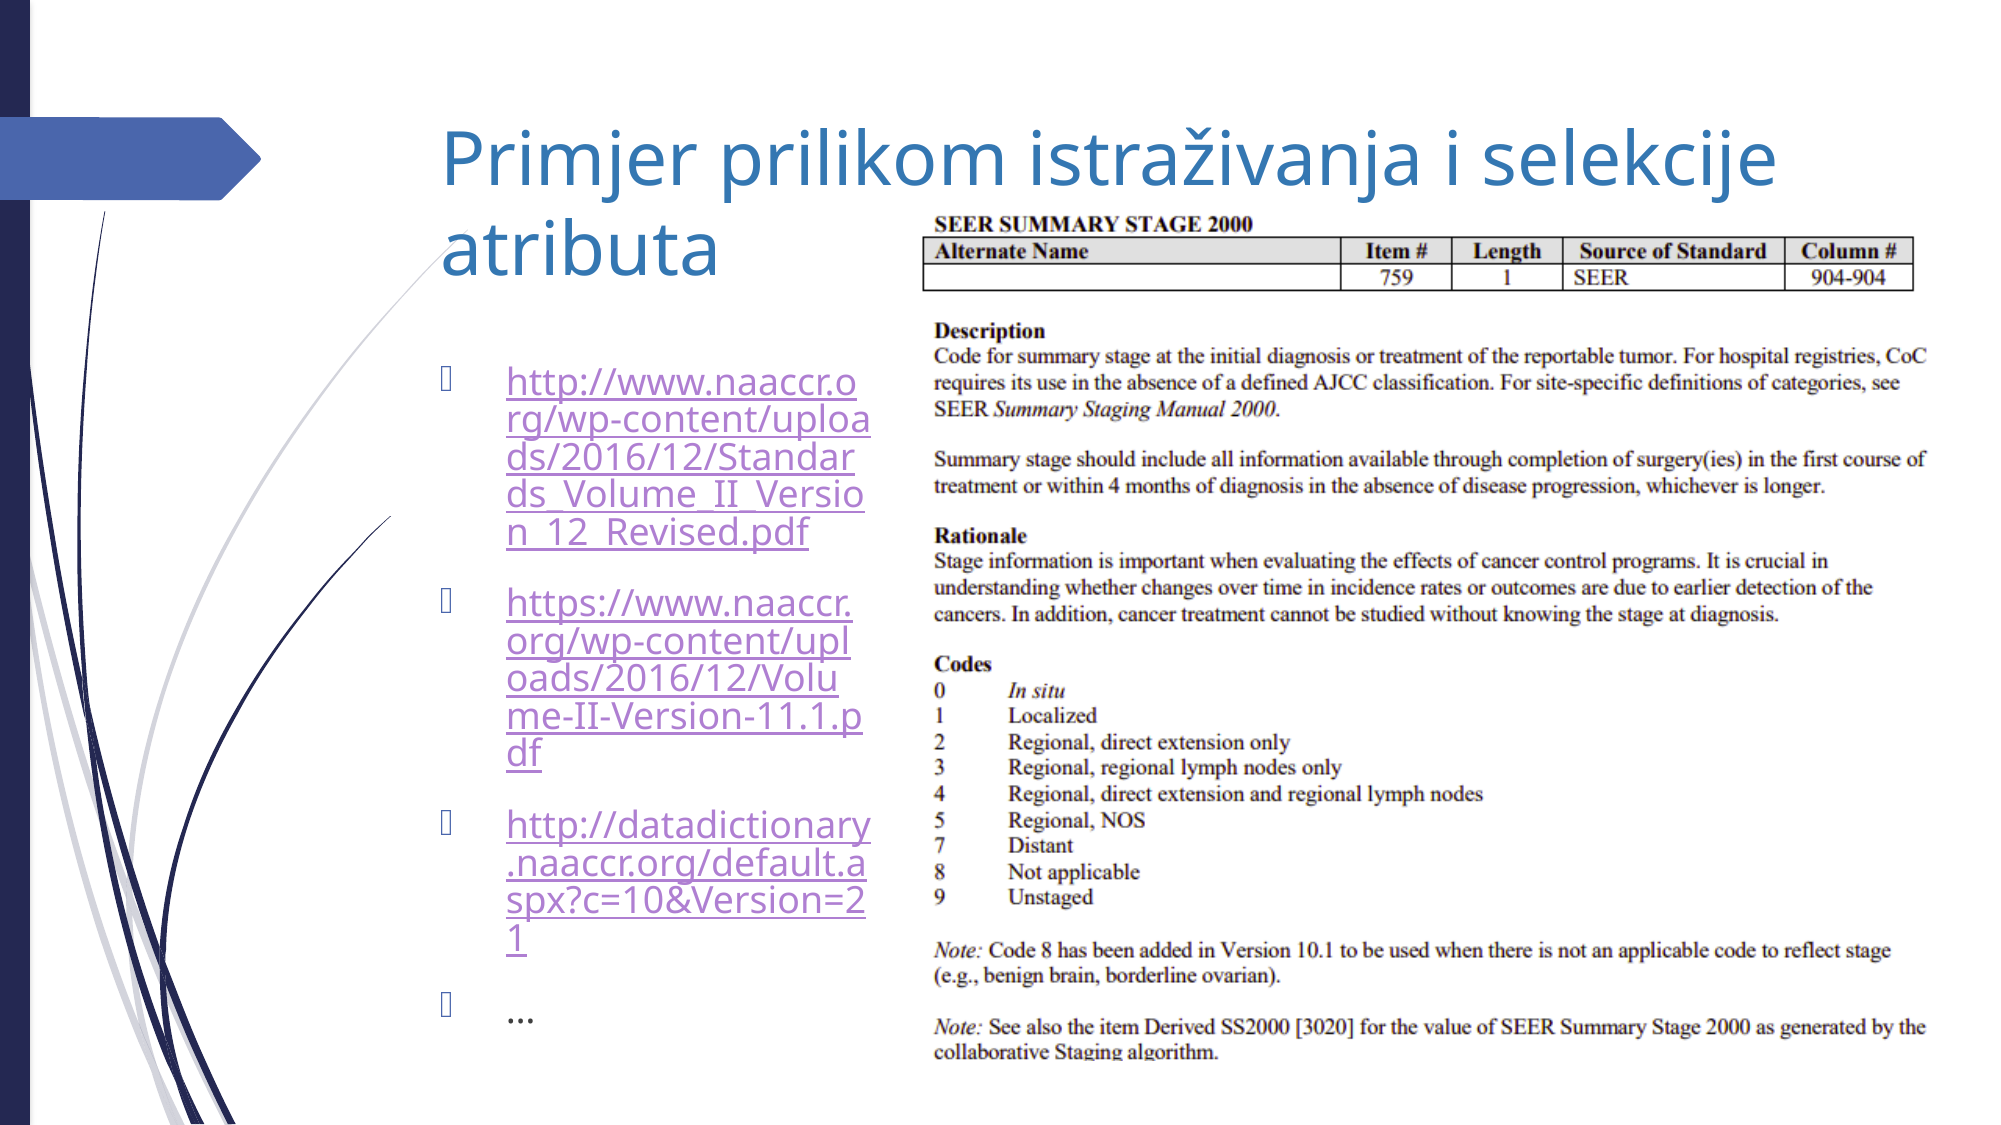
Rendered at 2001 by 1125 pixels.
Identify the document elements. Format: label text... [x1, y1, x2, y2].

list http://www.naaccr.org/wp-content/uploads/2016/12/Standards_Volume_II_Version_12_Revised.pdf https://www.naaccr.org/wp-content/uploads/2016/12/Volume-II-Version-11.1.pdf http://datadictionary.naaccr.org/default.aspx?c=10&Version=21 … [424, 350, 888, 970]
title Primjer prilikom istraživanja i selekcije atributa [425, 102, 1888, 313]
picture [915, 207, 1947, 1061]
